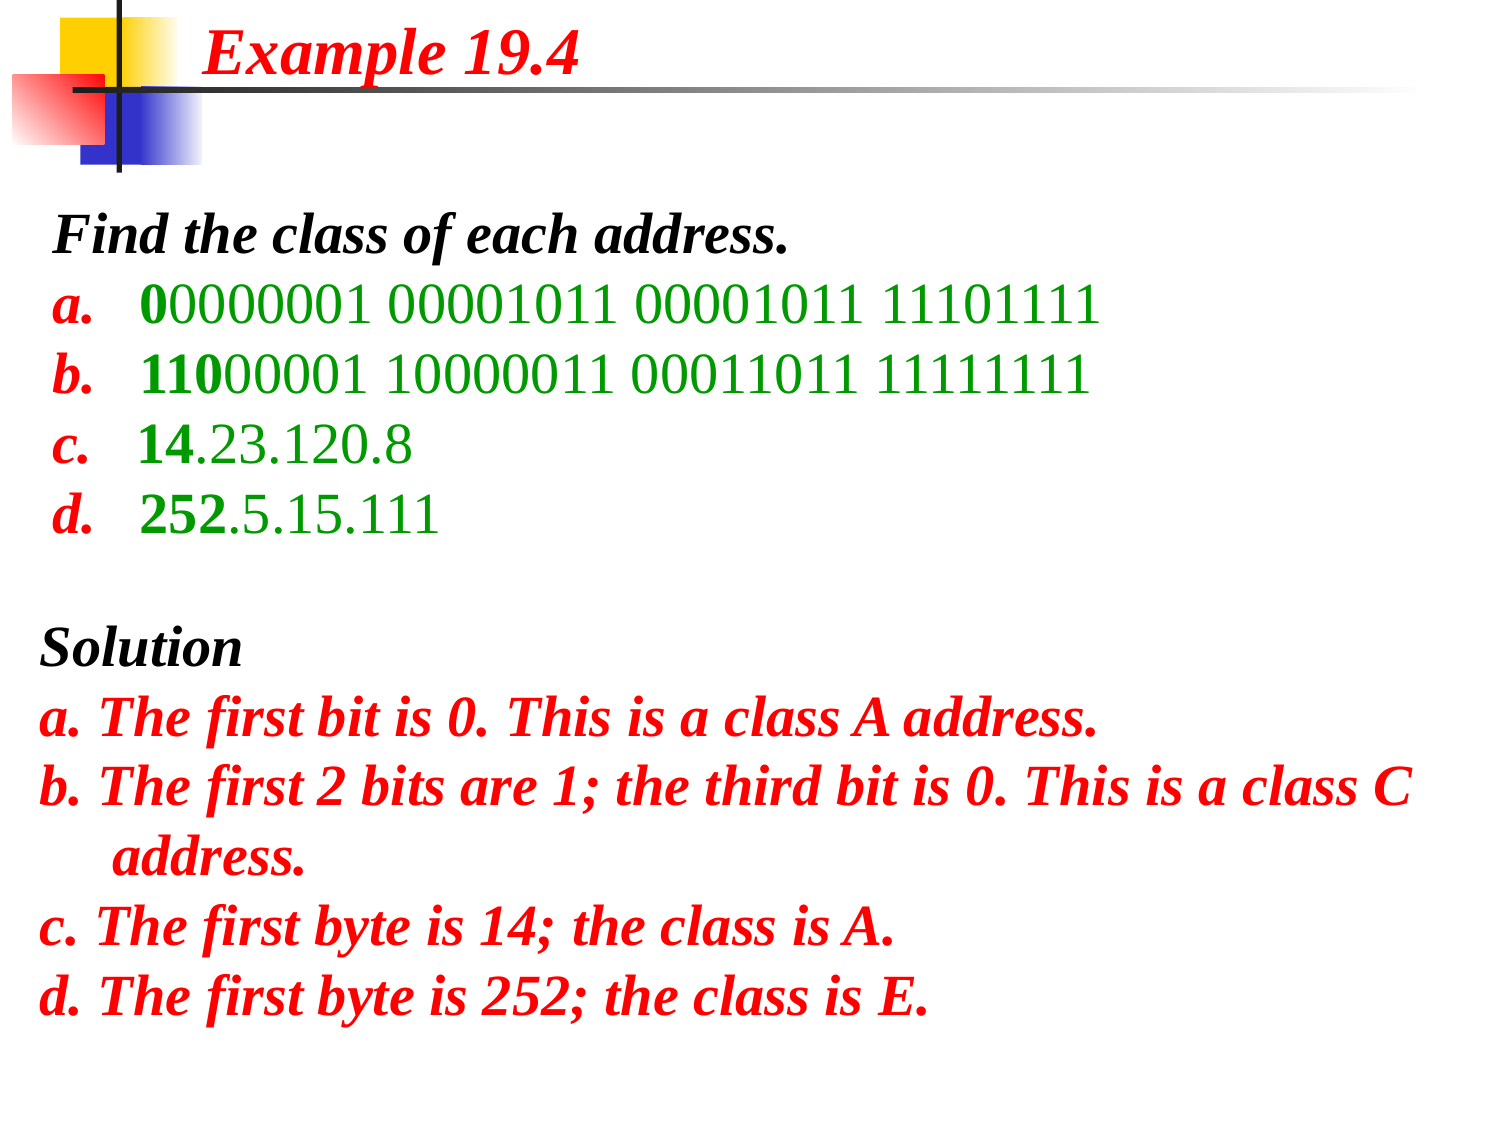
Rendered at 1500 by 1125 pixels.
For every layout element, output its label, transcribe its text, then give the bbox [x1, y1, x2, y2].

text_box Solution a. The first bit is 0. This is a class A address. b. The first 2 bits are 1; the third bit is 0. This is a class C address. c. The first byte is 14; the class is A. d. The first byte is 252; the class is E. [24, 599, 1450, 1036]
text_box Find the class of each address. a. 00000001 00001011 00001011 11101111 b. 11000001 10000011 00011011 11111111 c. 14.23.120.8 d. 252.5.15.111 [37, 187, 1463, 553]
text_box [116, 0, 122, 87]
text_box Example 19.4 [187, 0, 597, 96]
text_box [12, 74, 105, 145]
text_box [122, 93, 141, 165]
text_box [122, 17, 177, 86]
text_box [141, 93, 202, 165]
text_box [116, 93, 122, 173]
text_box [60, 17, 116, 86]
text_box [72, 87, 187, 93]
text_box [80, 93, 116, 165]
text_box [597, 87, 1422, 93]
